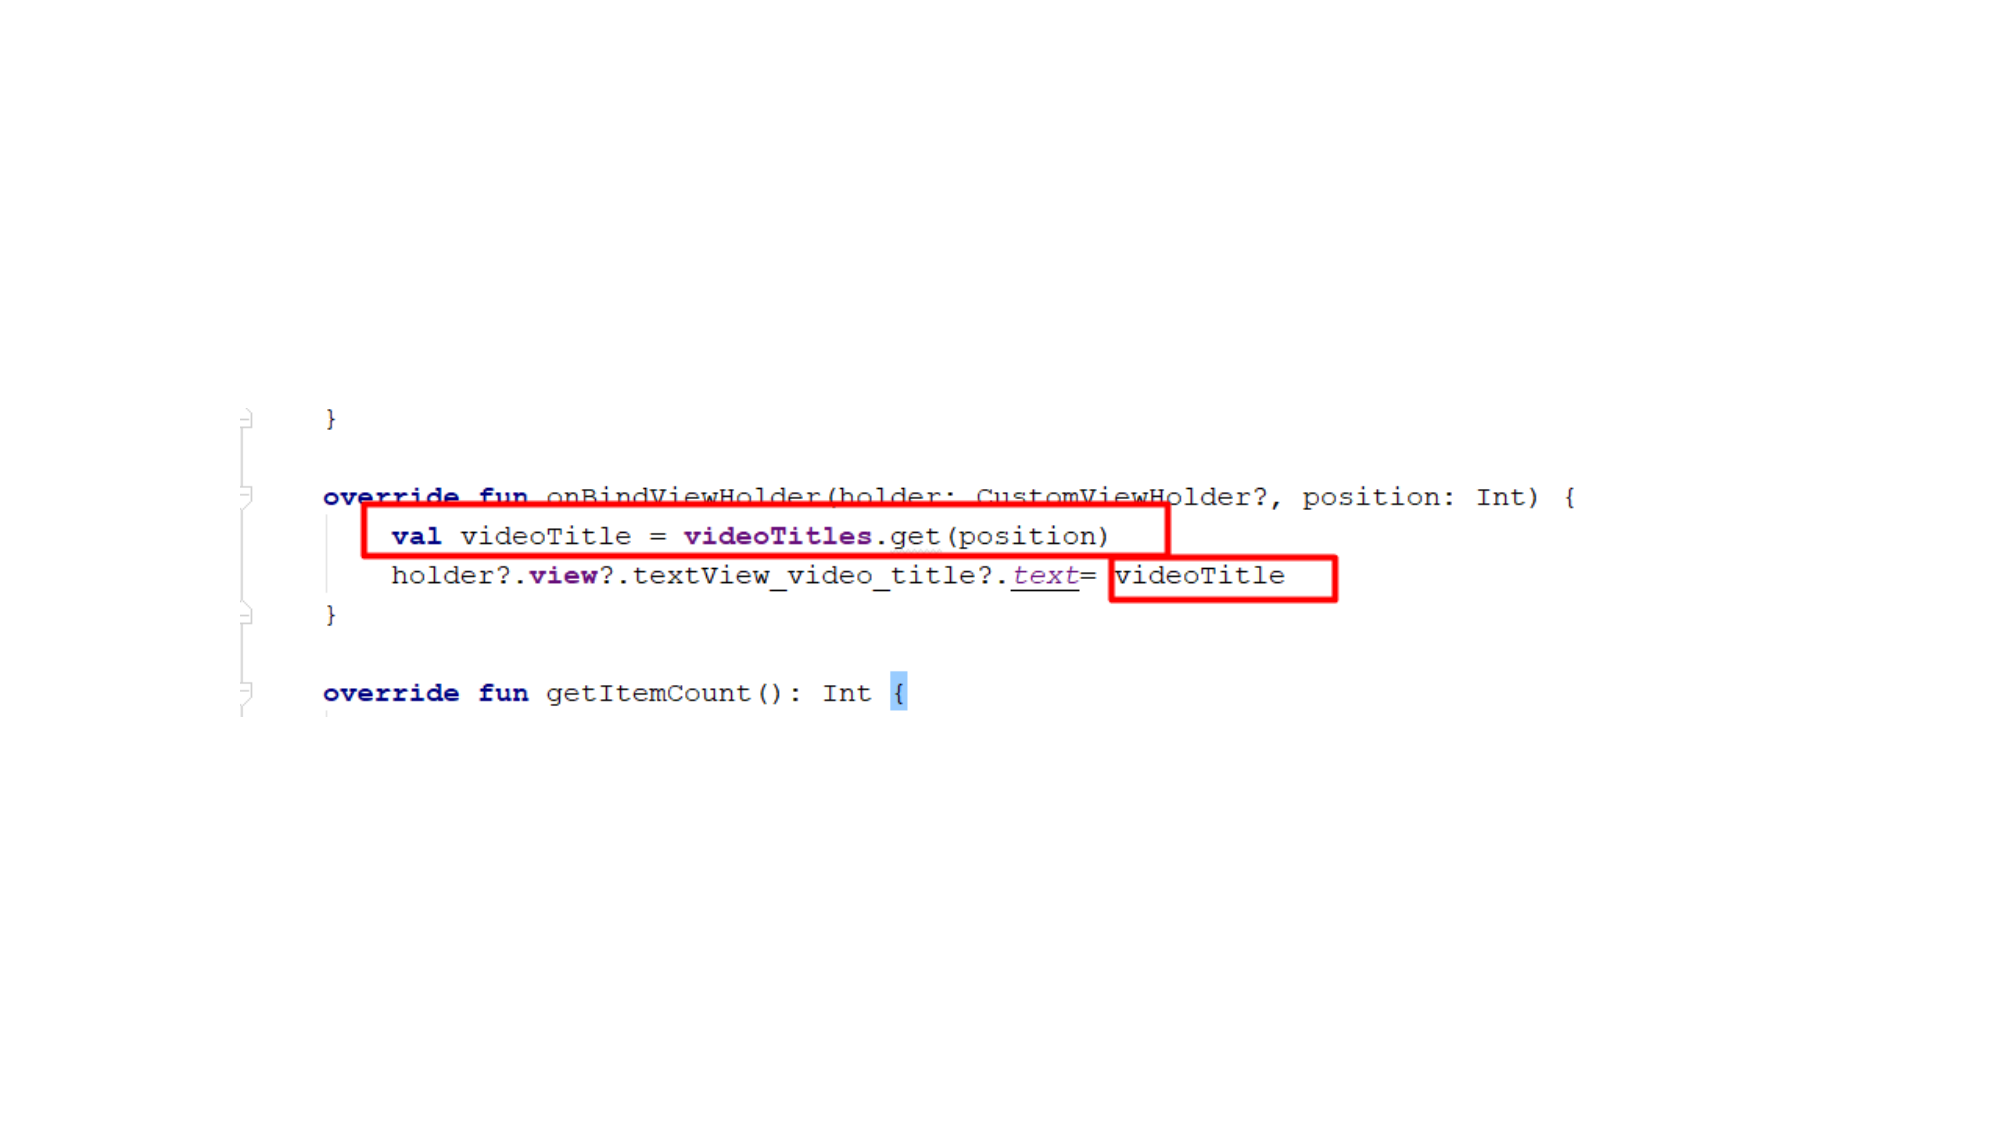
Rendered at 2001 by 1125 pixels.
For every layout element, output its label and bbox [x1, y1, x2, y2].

picture [240, 408, 1760, 717]
